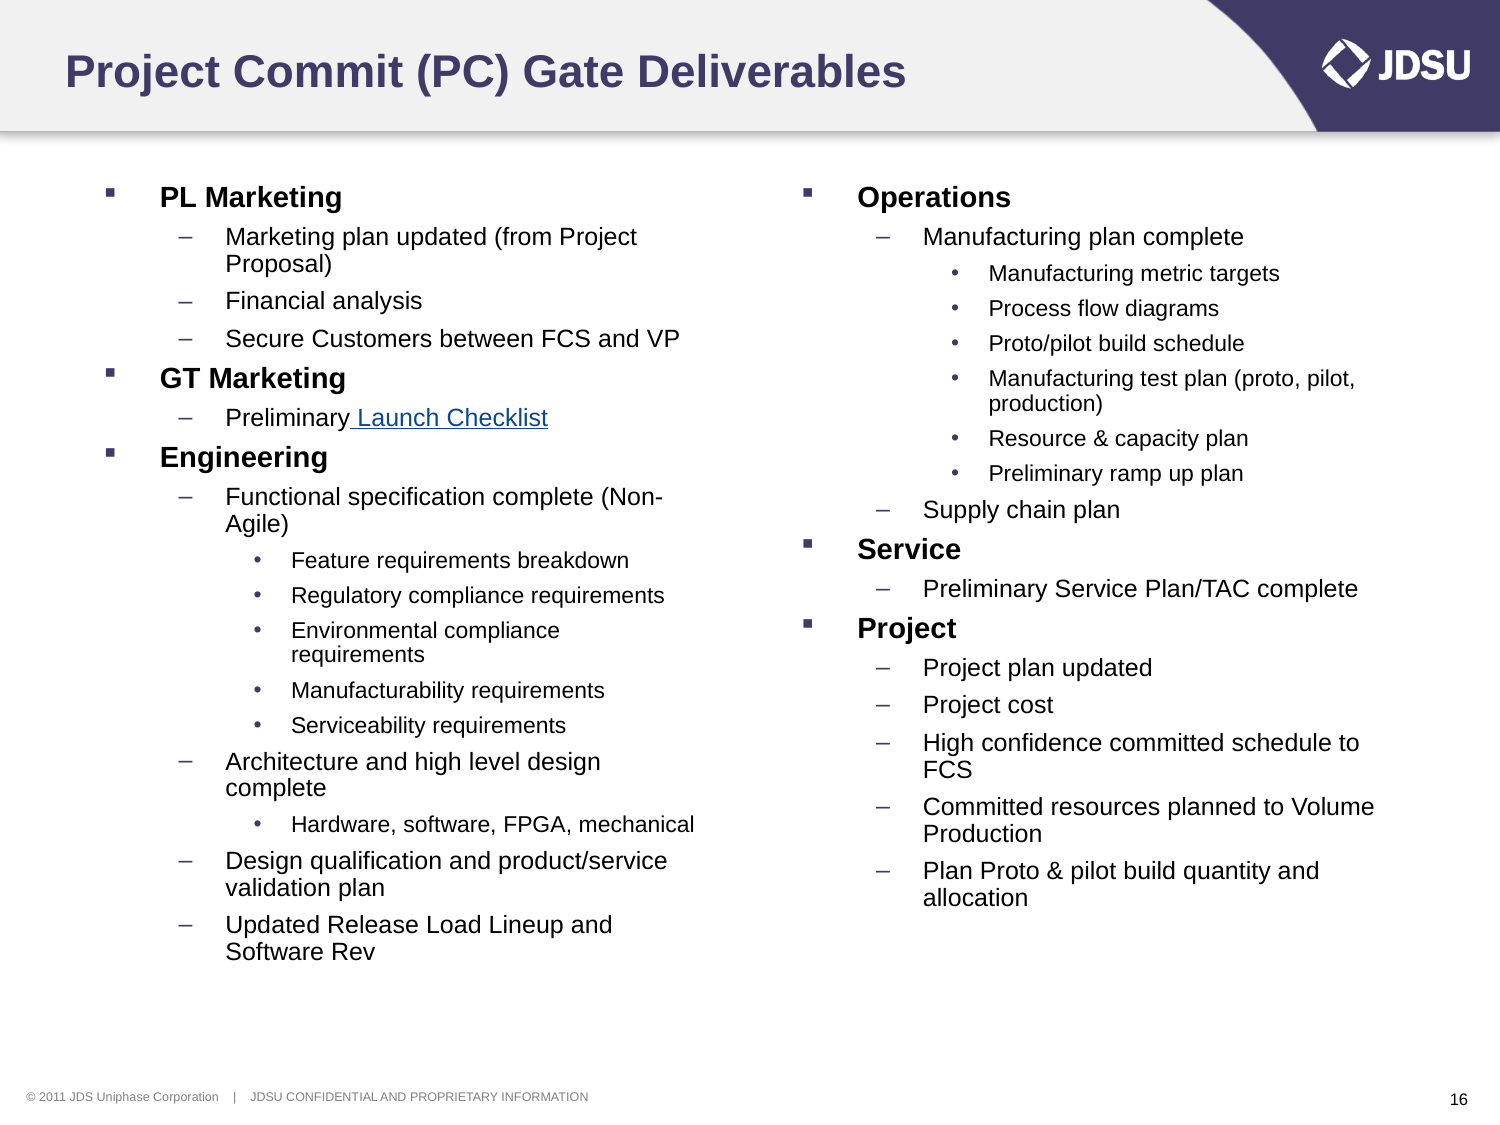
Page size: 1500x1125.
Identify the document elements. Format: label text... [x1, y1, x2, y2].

list PL Marketing Marketing plan updated (from Project Proposal) Financial analysis Secure Customers between FCS and VP GT Marketing Preliminary Launch Checklist Engineering Functional specification complete (Non-Agile) Feature requirements breakdown Regulatory compliance requirements Environmental compliance requirements Manufacturability requirements Serviceability requirements Architecture and high level design complete Hardware, software, FPGA, mechanical Design qualification and product/service validation plan Updated Release Load Lineup and Software Rev [88, 174, 715, 999]
title Project Commit (PC) Gate Deliverables [50, 0, 1275, 138]
list Operations Manufacturing plan complete Manufacturing metric targets Process flow diagrams Proto/pilot build schedule Manufacturing test plan (proto, pilot, production) Resource & capacity plan Preliminary ramp up plan Supply chain plan Service Preliminary Service Plan/TAC complete Project Project plan updated Project cost High confidence committed schedule to FCS Committed resources planned to Volume Production Plan Proto & pilot build quantity and allocation [786, 174, 1412, 999]
picture [0, 0, 1500, 147]
